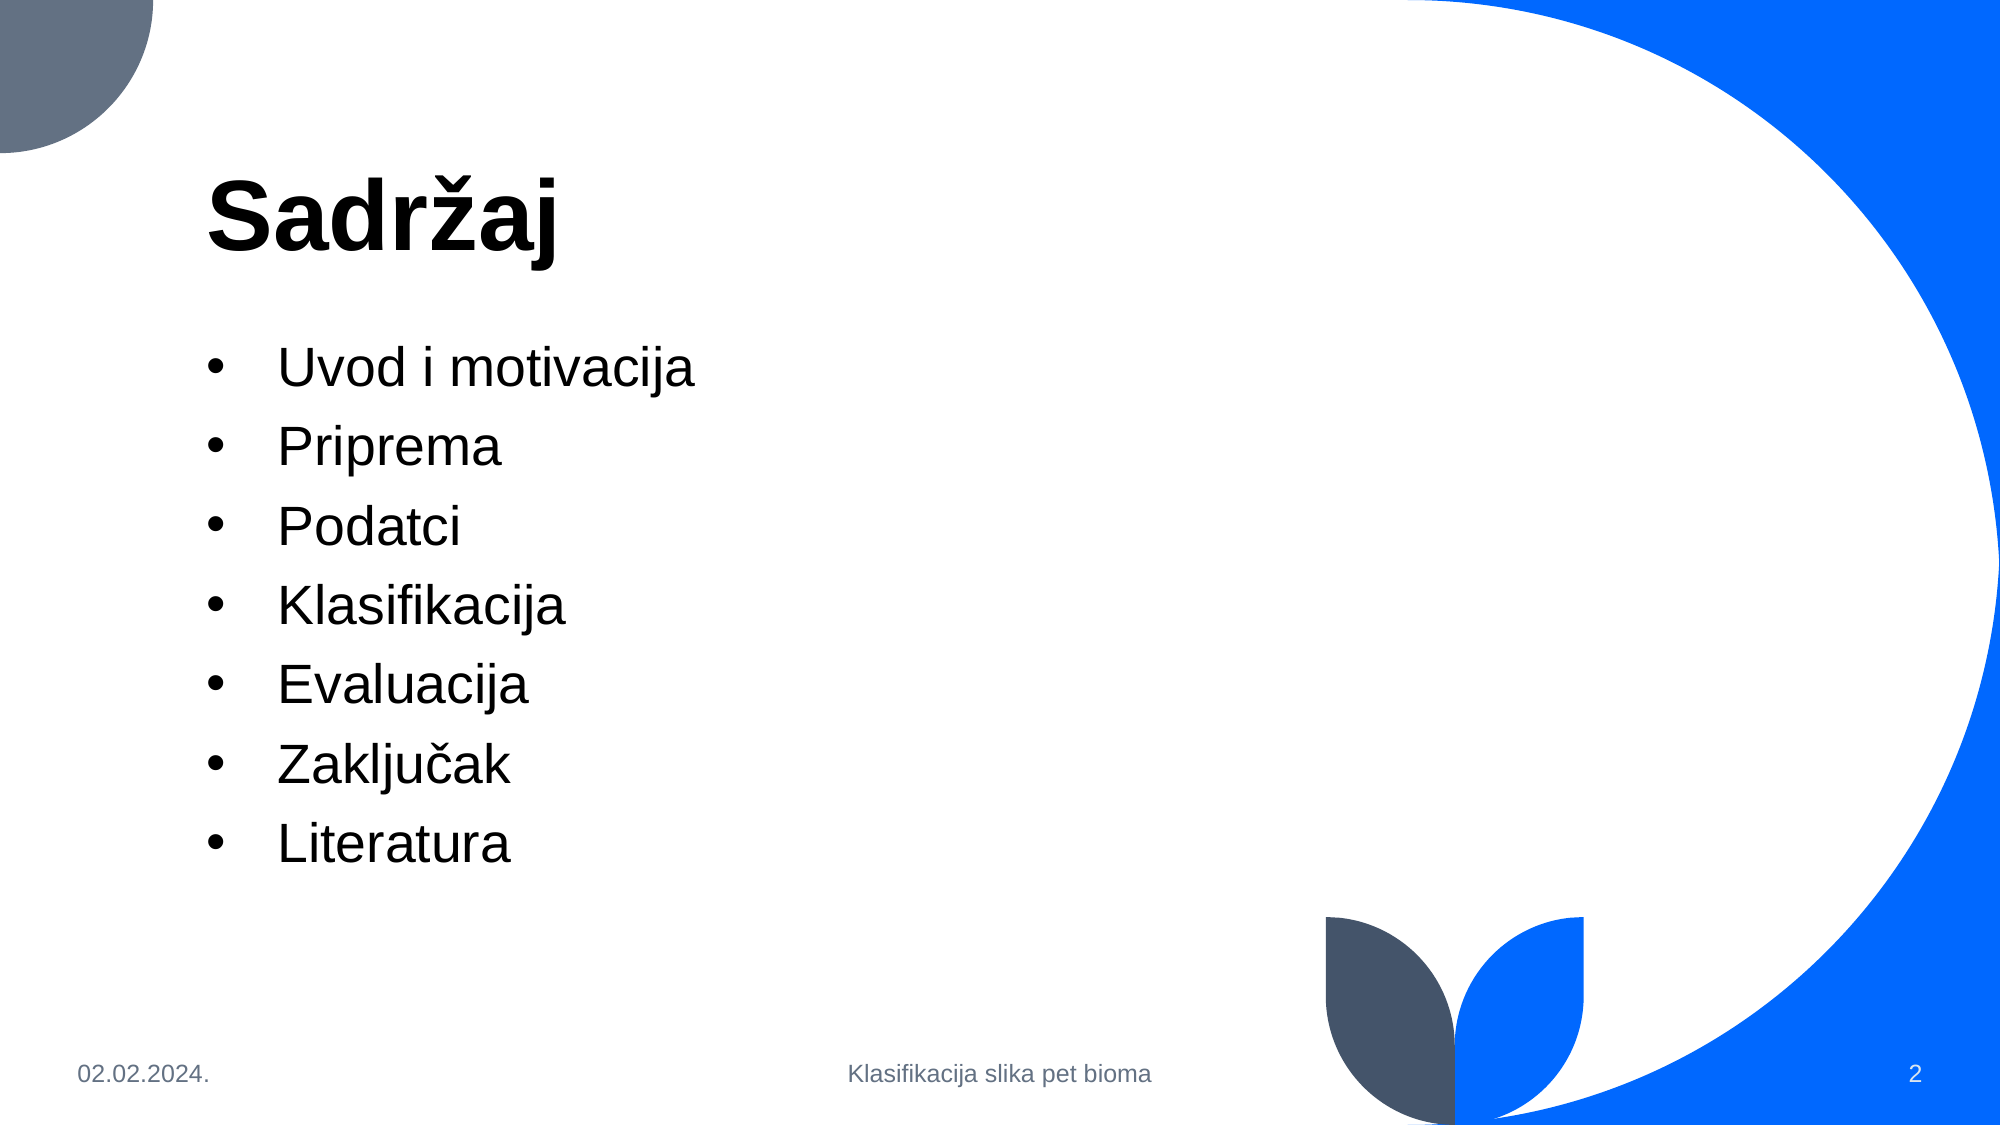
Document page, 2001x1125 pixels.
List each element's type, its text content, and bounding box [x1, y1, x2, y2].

list Uvod i motivacija Priprema Podatci Klasifikacija Evaluacija Zaključak Literatura [191, 330, 1796, 884]
slide_number 2 [1665, 1042, 1938, 1103]
title Sadržaj [191, 62, 1796, 280]
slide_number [62, 1042, 513, 1103]
footer Klasifikacija slika pet bioma [662, 1042, 1338, 1103]
